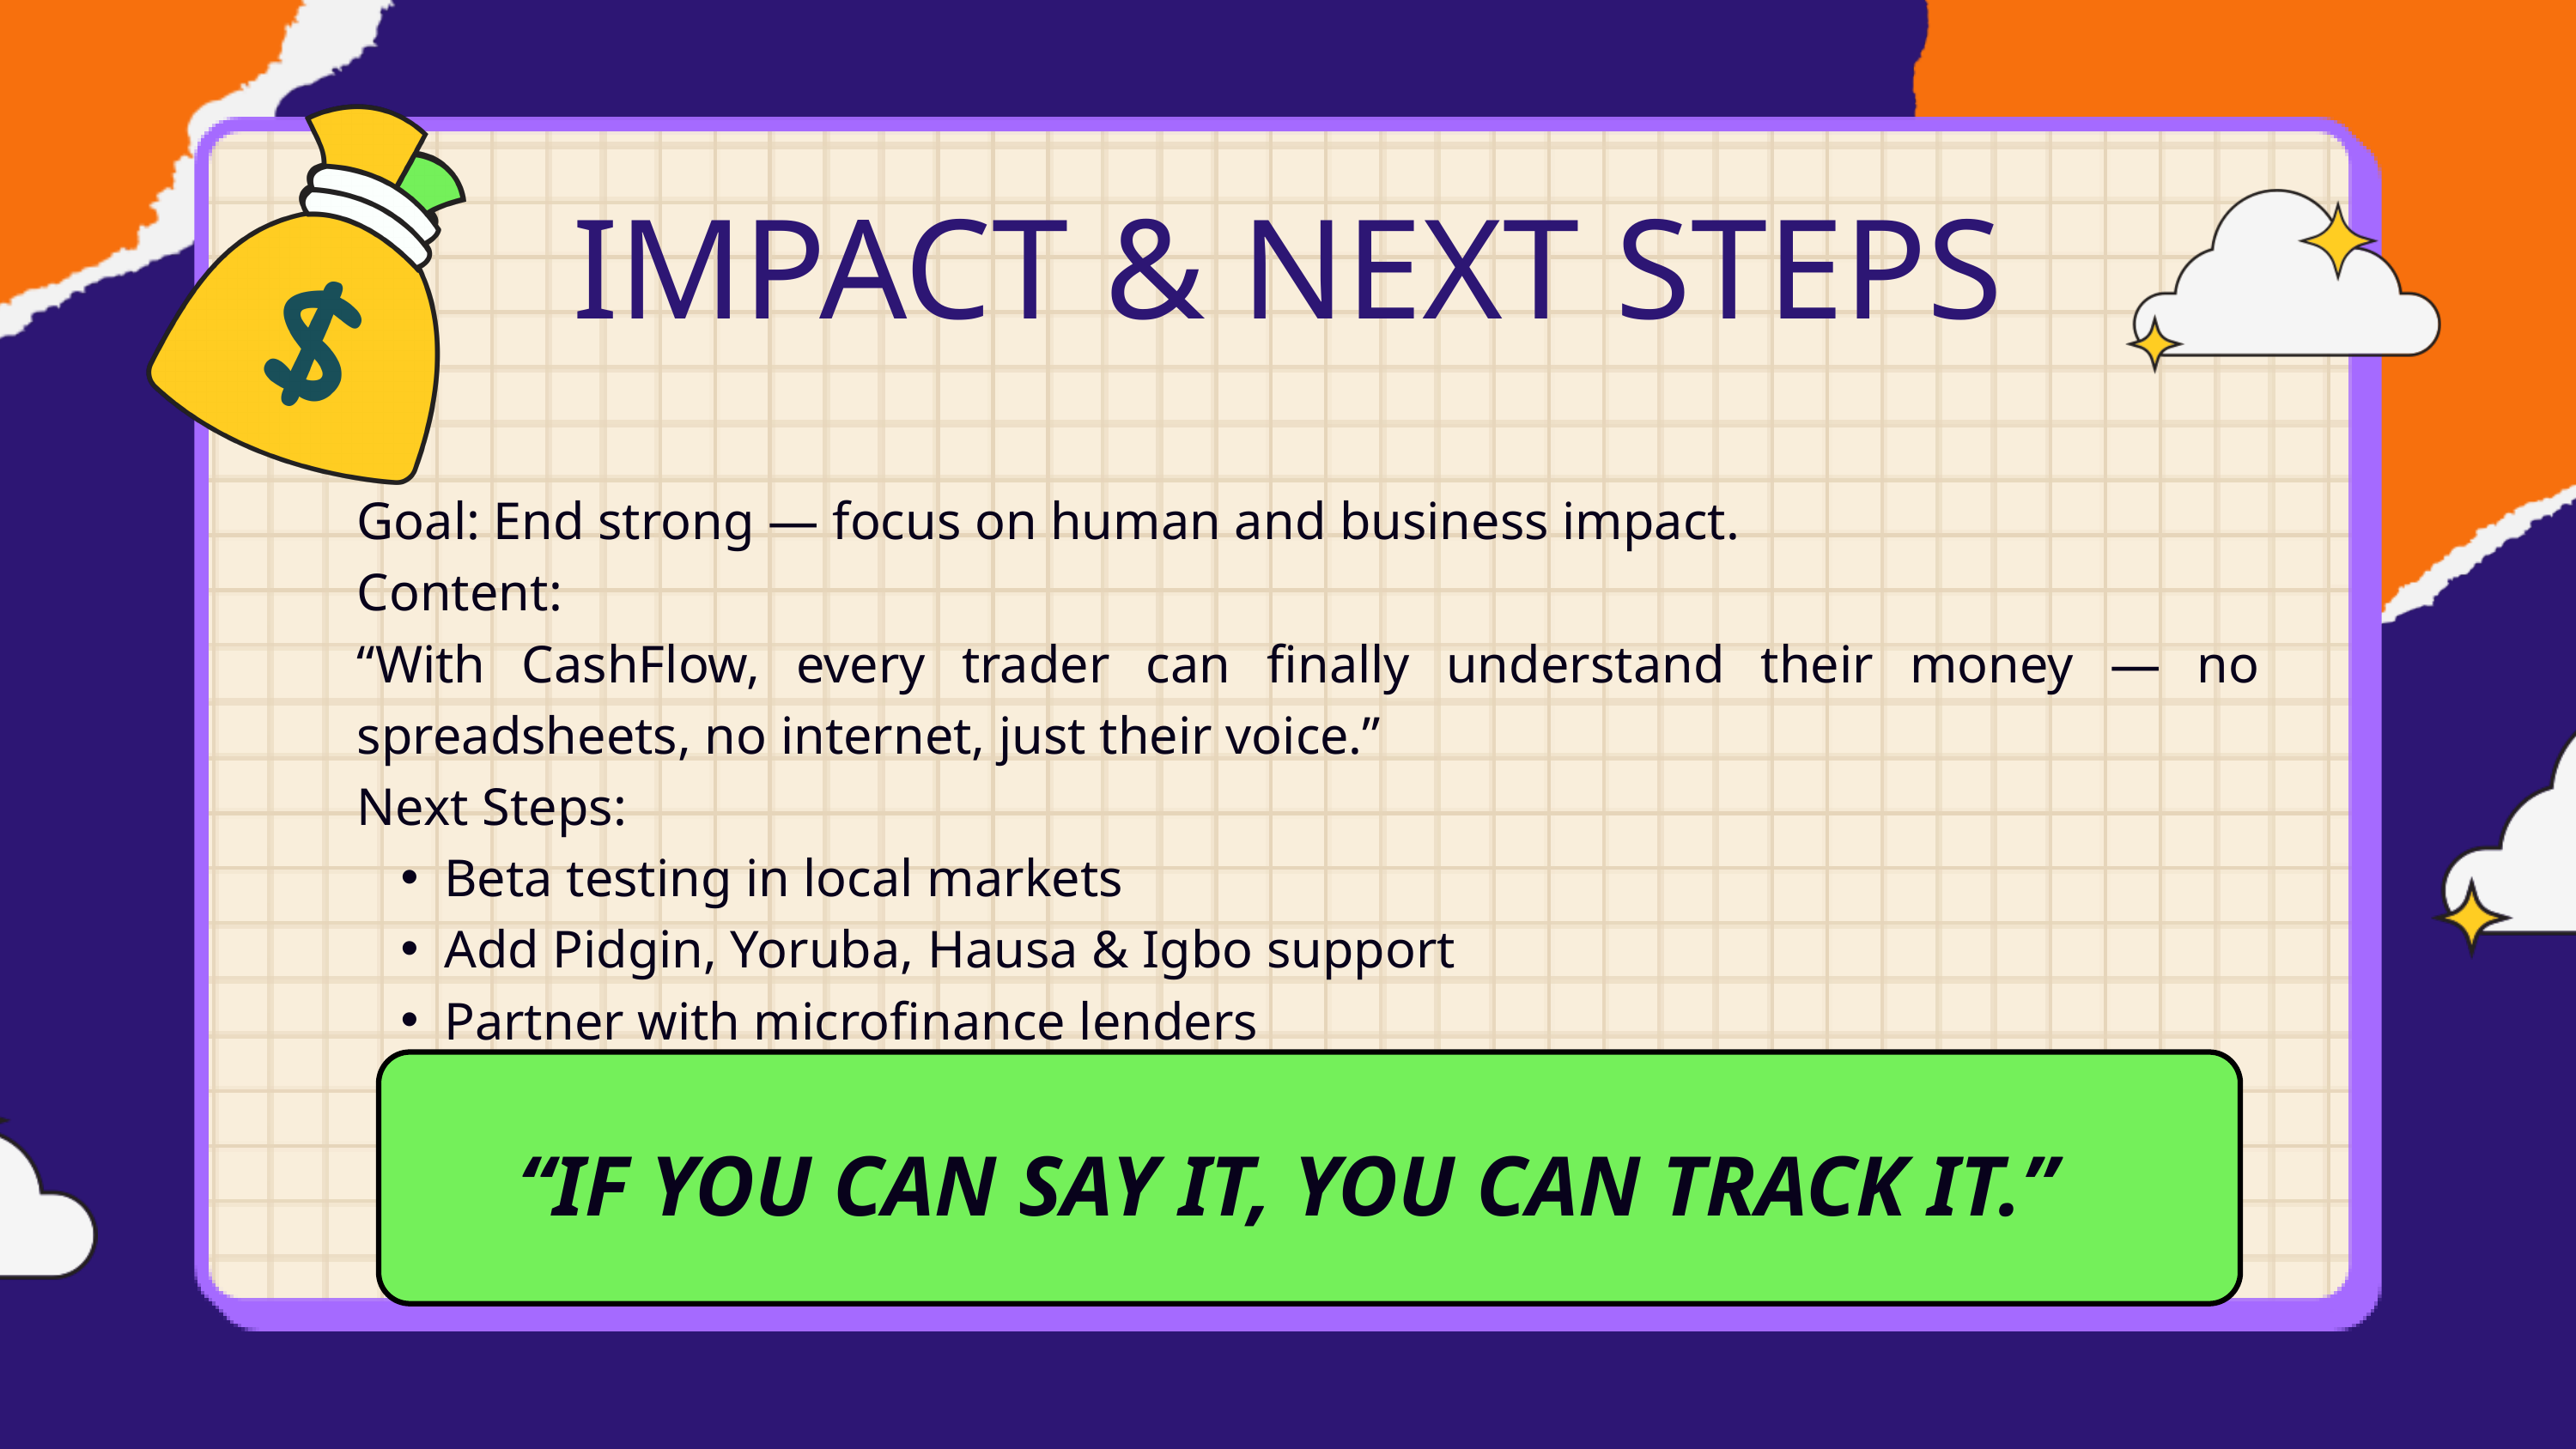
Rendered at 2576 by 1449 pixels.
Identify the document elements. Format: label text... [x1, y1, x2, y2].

text_box IMPACT & NEXT STEPS [467, 208, 2125, 347]
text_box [378, 1052, 2241, 1304]
text_box [0, 0, 467, 550]
text_box Goal: End strong — focus on human and business impact. Content: “With CashFlow, every trader can finally understand their money — no spreadsheets, no internet, just their voice.” Next Steps: Beta testing in local markets Add Pidgin, Yoruba, Hausa & Igbo support Partner with microfinance lenders [356, 478, 2263, 1122]
text_box [467, 117, 2382, 208]
text_box [0, 1049, 98, 1304]
text_box [2431, 704, 2576, 960]
text_box [2125, 189, 2441, 374]
text_box [1893, 0, 2576, 705]
text_box [144, 84, 467, 486]
text_box [194, 347, 2382, 1331]
